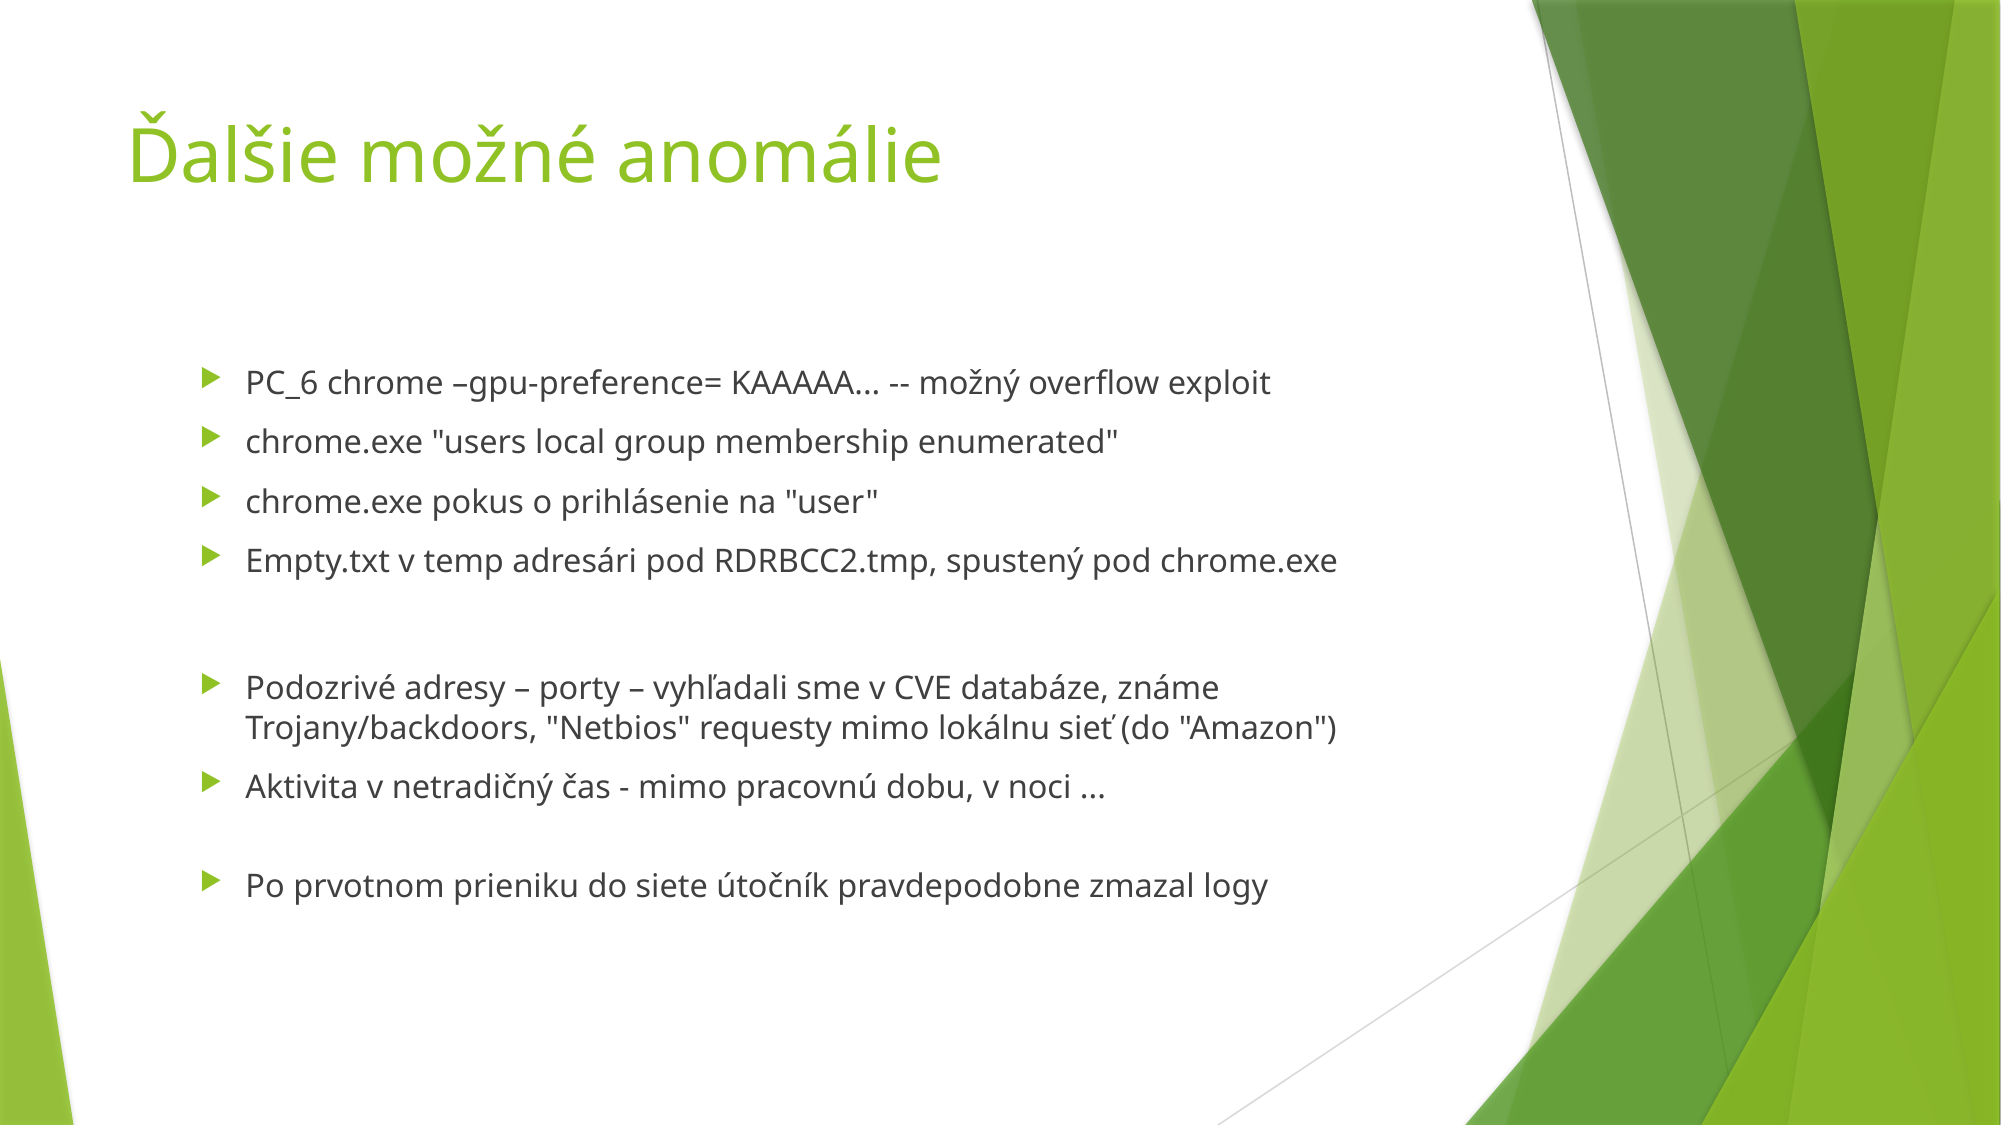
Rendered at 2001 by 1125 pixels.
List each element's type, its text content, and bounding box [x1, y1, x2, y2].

list PC_6 chrome –gpu-preference= KAAAAA... -- možný overflow exploit chrome.exe "users local group membership enumerated" chrome.exe pokus o prihlásenie na "user" Empty.txt v temp adresári pod RDRBCC2.tmp, spustený pod chrome.exe Podozrivé adresy – porty – vyhľadali sme v CVE databáze, známe Trojany/backdoors, "Netbios" requesty mimo lokálnu sieť (do "Amazon") Aktivita v netradičný čas - mimo pracovnú dobu, v noci ... Po prvotnom prieniku do siete útočník pravdepodobne zmazal logy [111, 354, 1522, 992]
title Ďalšie možné anomálie [111, 99, 1522, 317]
